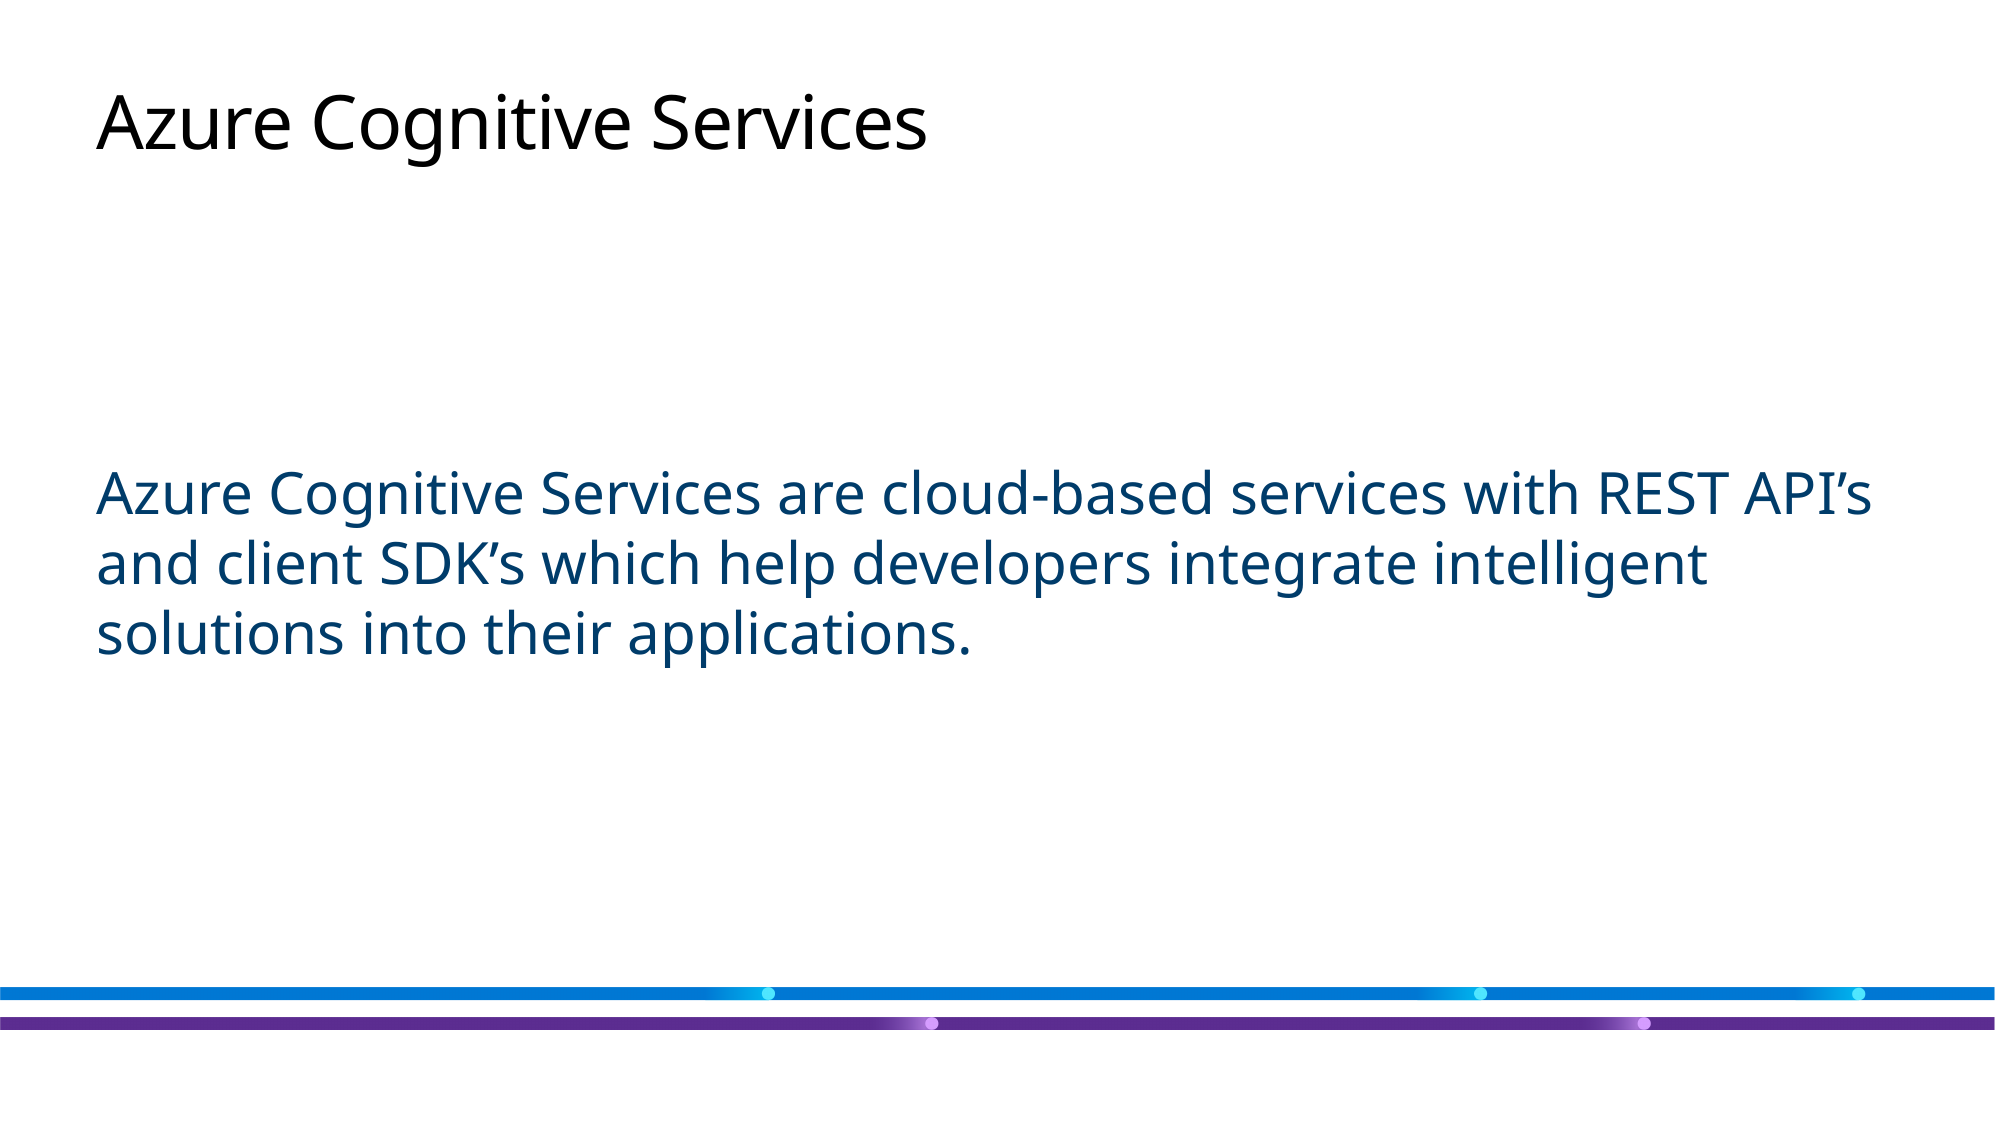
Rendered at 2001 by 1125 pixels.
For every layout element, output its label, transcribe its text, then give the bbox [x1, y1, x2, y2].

title Azure Cognitive Services [96, 75, 1904, 166]
list Azure Cognitive Services are cloud-based services with REST API’s and client SDK’s which help developers integrate intelligent solutions into their applications. [96, 456, 1904, 669]
picture [0, 987, 2000, 1030]
